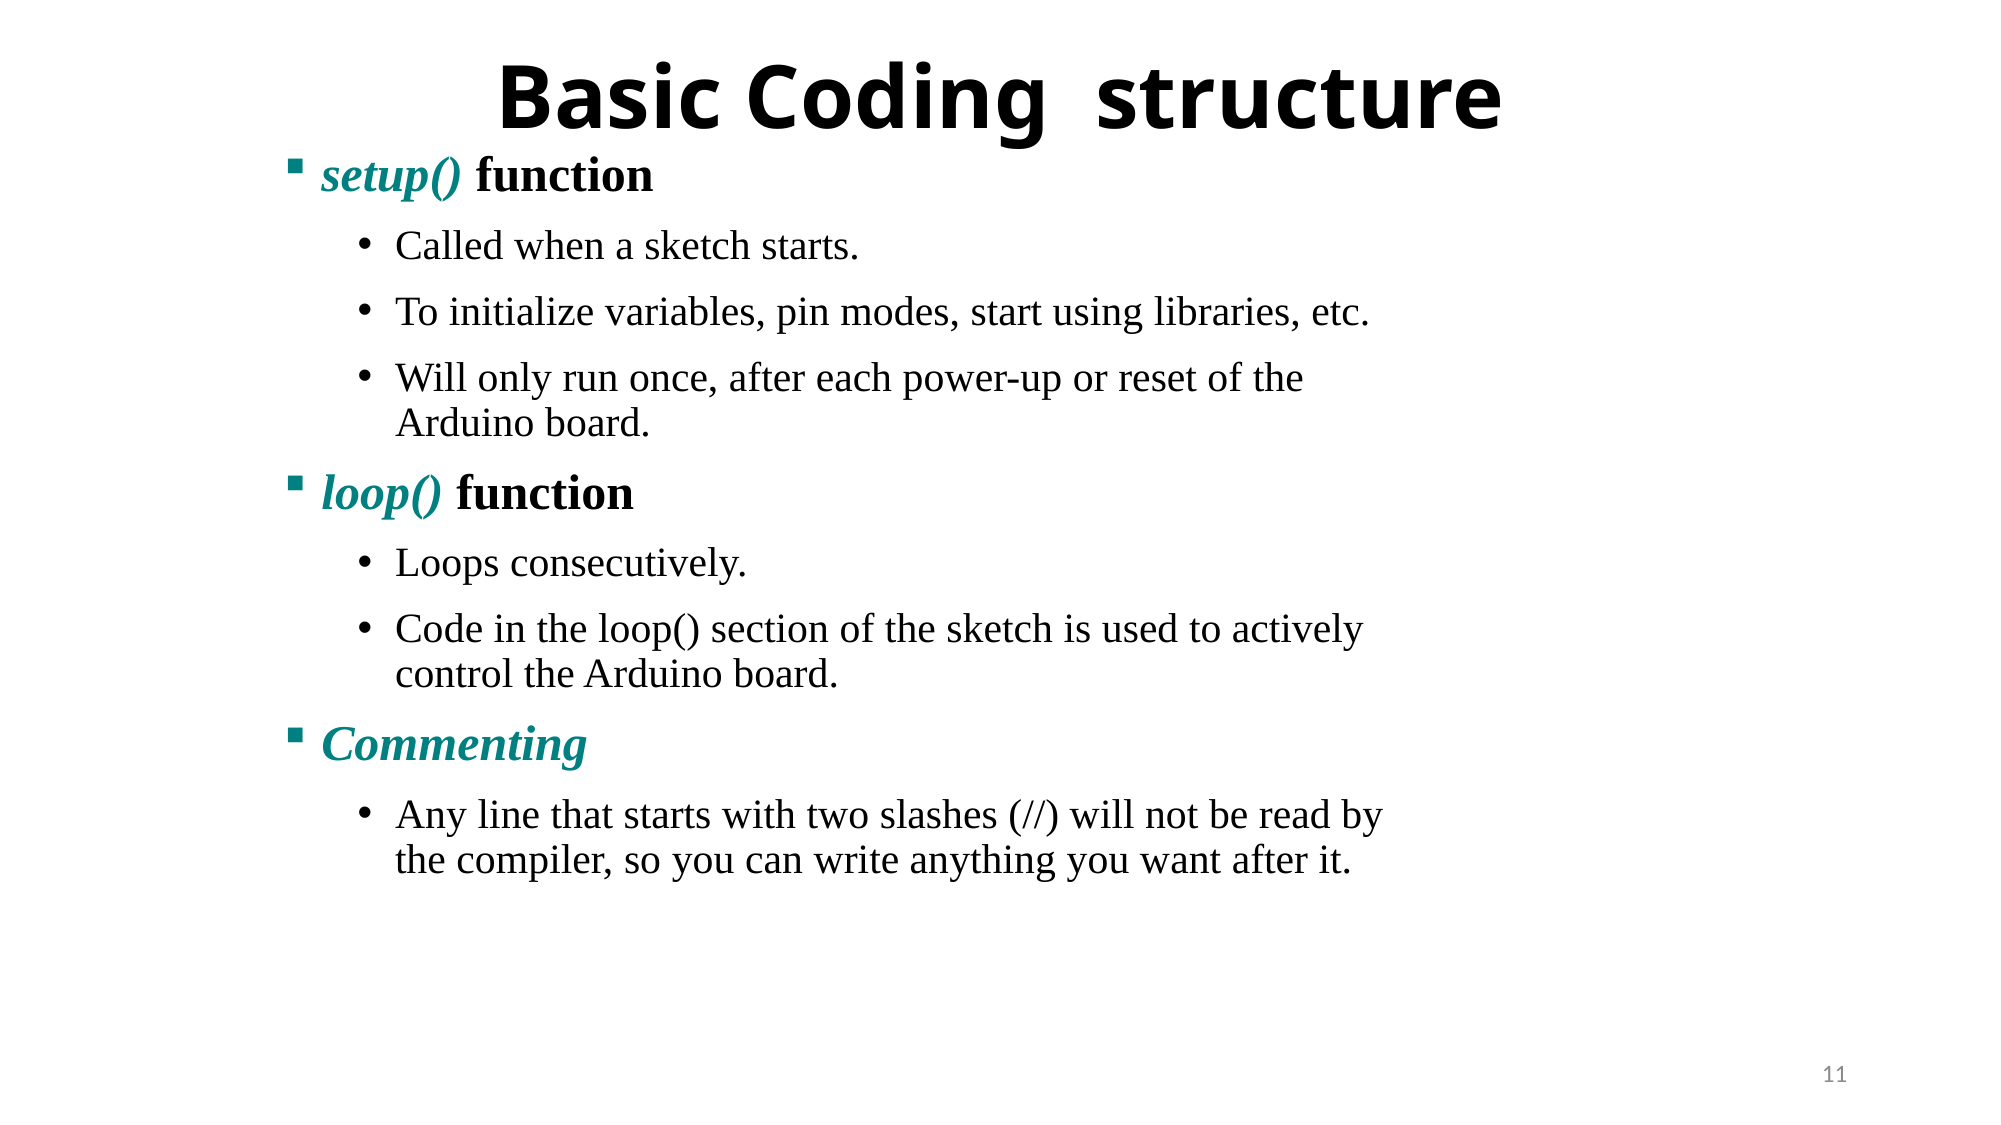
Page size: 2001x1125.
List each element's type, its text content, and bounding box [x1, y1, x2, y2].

title Basic Coding structure [0, 35, 2000, 164]
list setup() function Called when a sketch starts. To initialize variables, pin modes, start using libraries, etc. Will only run once, after each power-up or reset of the Arduino board. loop() function Loops consecutively. Code in the loop() section of the sketch is used to actively control the Arduino board. Commenting Any line that starts with two slashes (//) will not be read by the compiler, so you can write anything you want after it. [268, 164, 1447, 1089]
slide_number 11 [1412, 1042, 1863, 1103]
